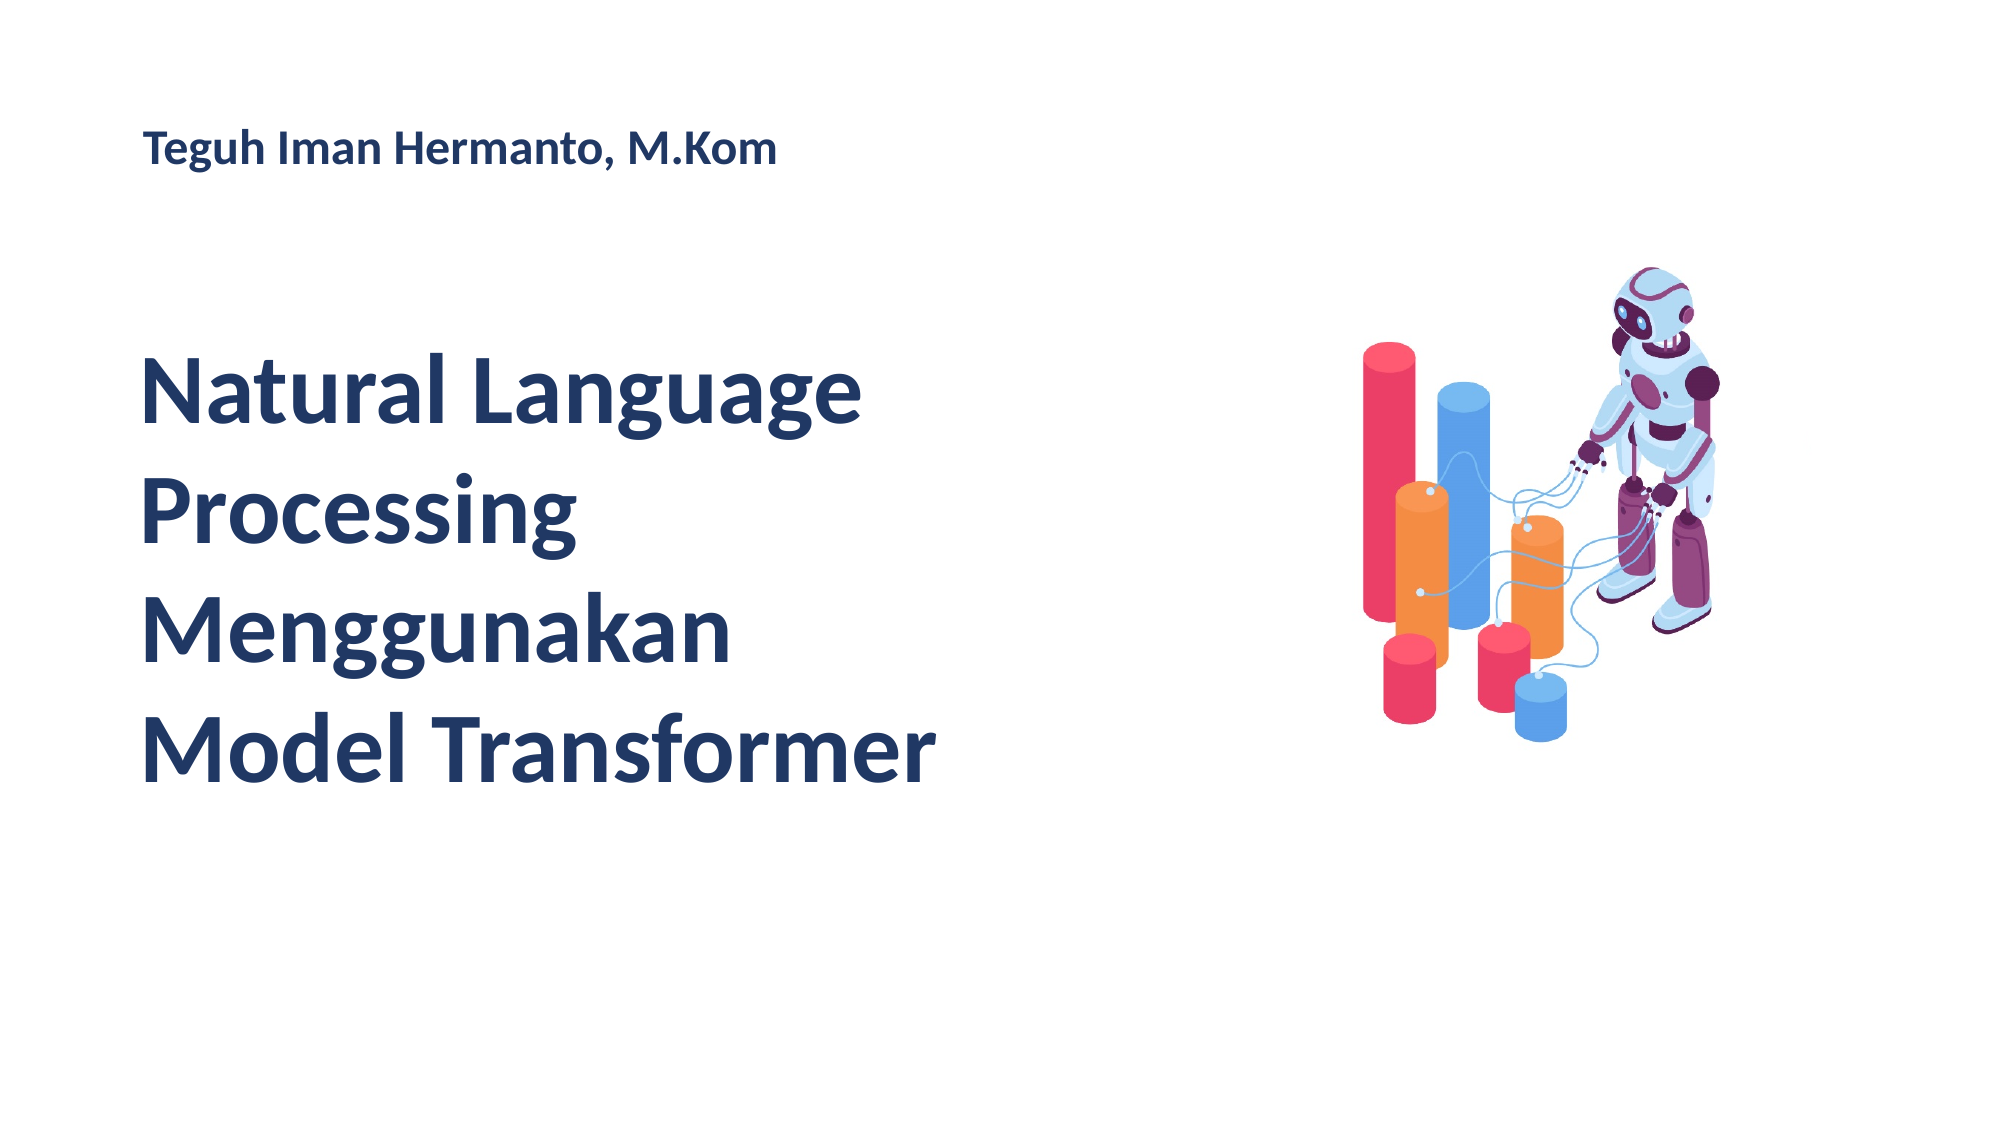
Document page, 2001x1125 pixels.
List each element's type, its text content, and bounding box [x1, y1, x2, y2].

picture [1283, 216, 1816, 794]
text_box Teguh Iman Hermanto, M.Kom [128, 106, 794, 182]
text_box Natural Language Processing Menggunakan Model Transformer [125, 315, 1000, 811]
